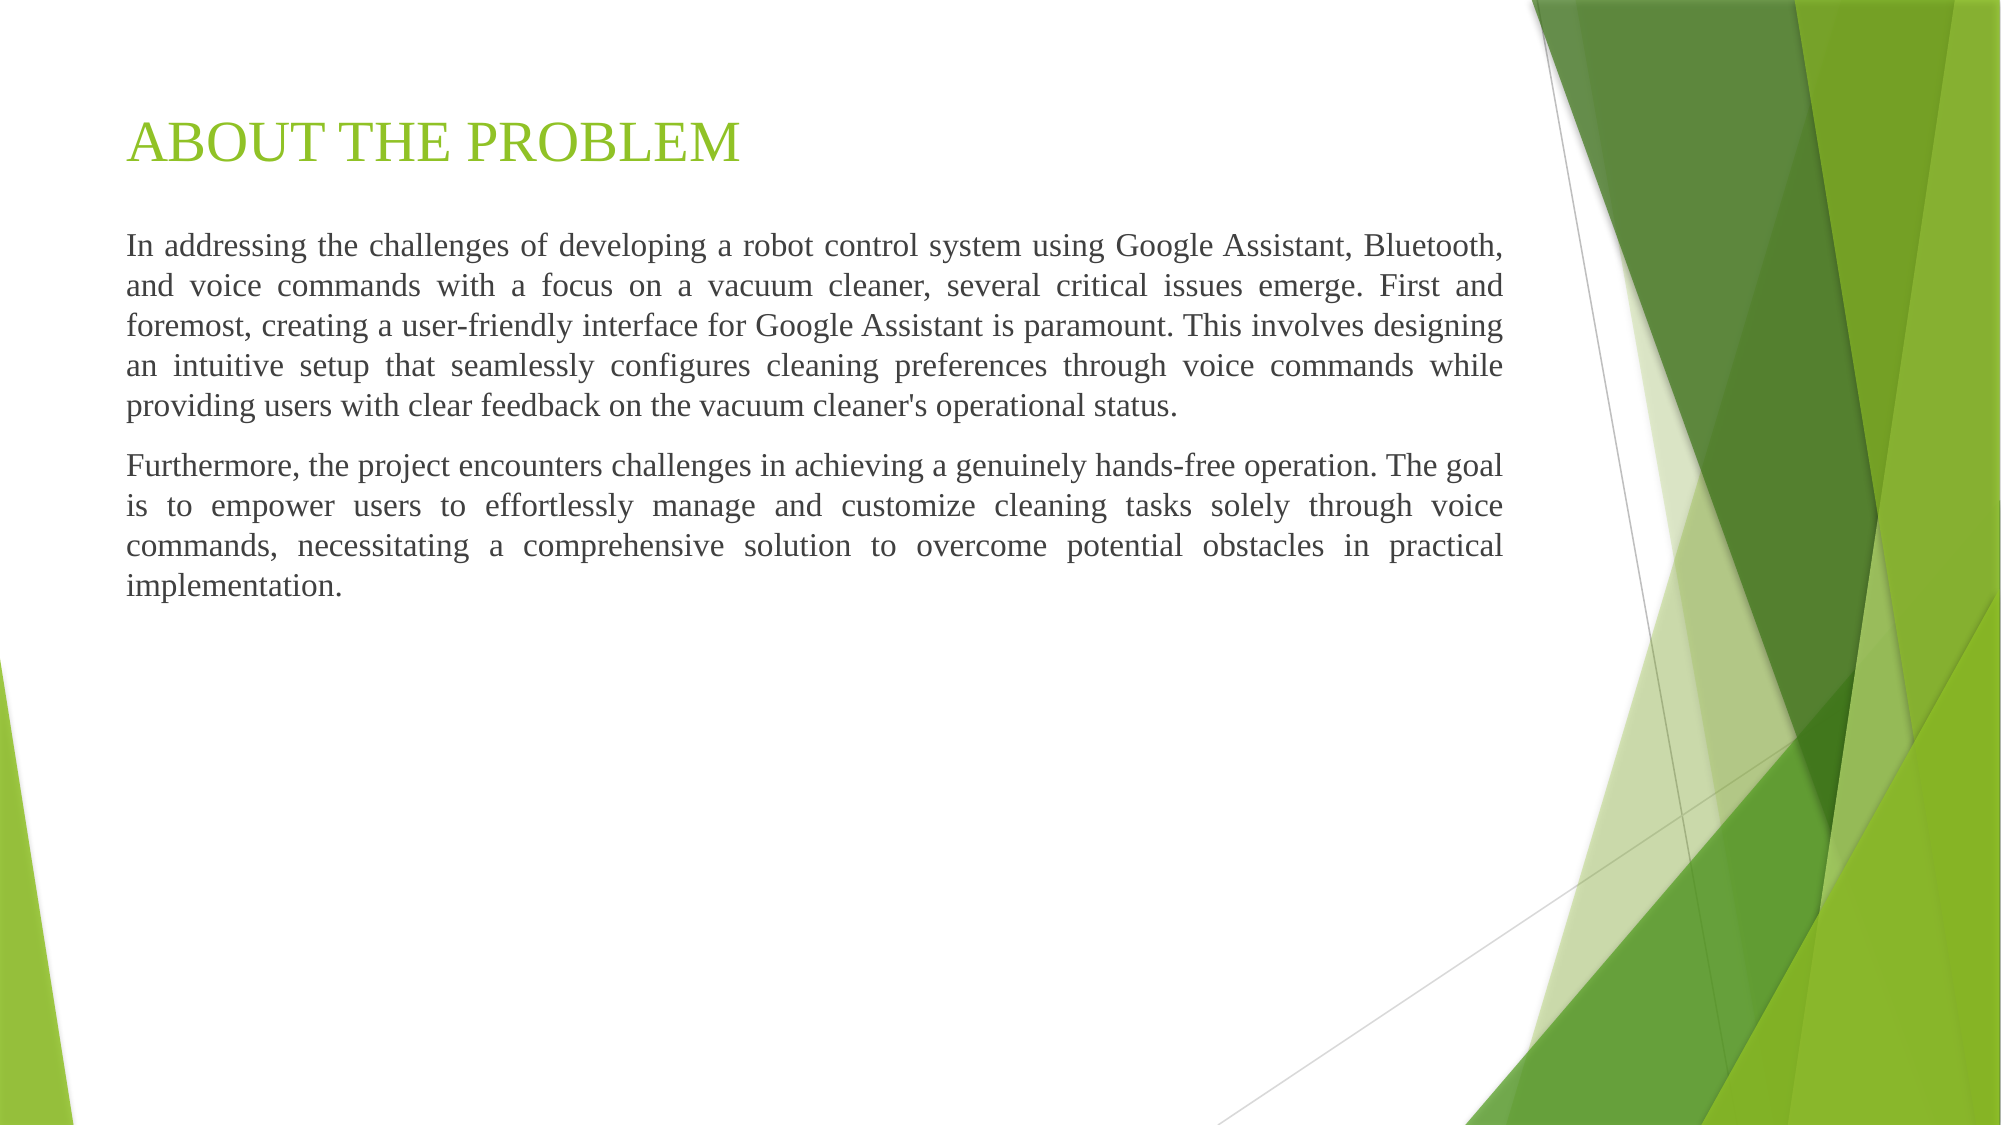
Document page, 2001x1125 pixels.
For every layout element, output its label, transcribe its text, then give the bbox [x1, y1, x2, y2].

title ABOUT THE PROBLEM [111, 95, 1522, 175]
list In addressing the challenges of developing a robot control system using Google Assistant, Bluetooth, and voice commands with a focus on a vacuum cleaner, several critical issues emerge. First and foremost, creating a user-friendly interface for Google Assistant is paramount. This involves designing an intuitive setup that seamlessly configures cleaning preferences through voice commands while providing users with clear feedback on the vacuum cleaner's operational status. Furthermore, the project encounters challenges in achieving a genuinely hands-free operation. The goal is to empower users to effortlessly manage and customize cleaning tasks solely through voice commands, necessitating a comprehensive solution to overcome potential obstacles in practical implementation. [111, 175, 1522, 813]
